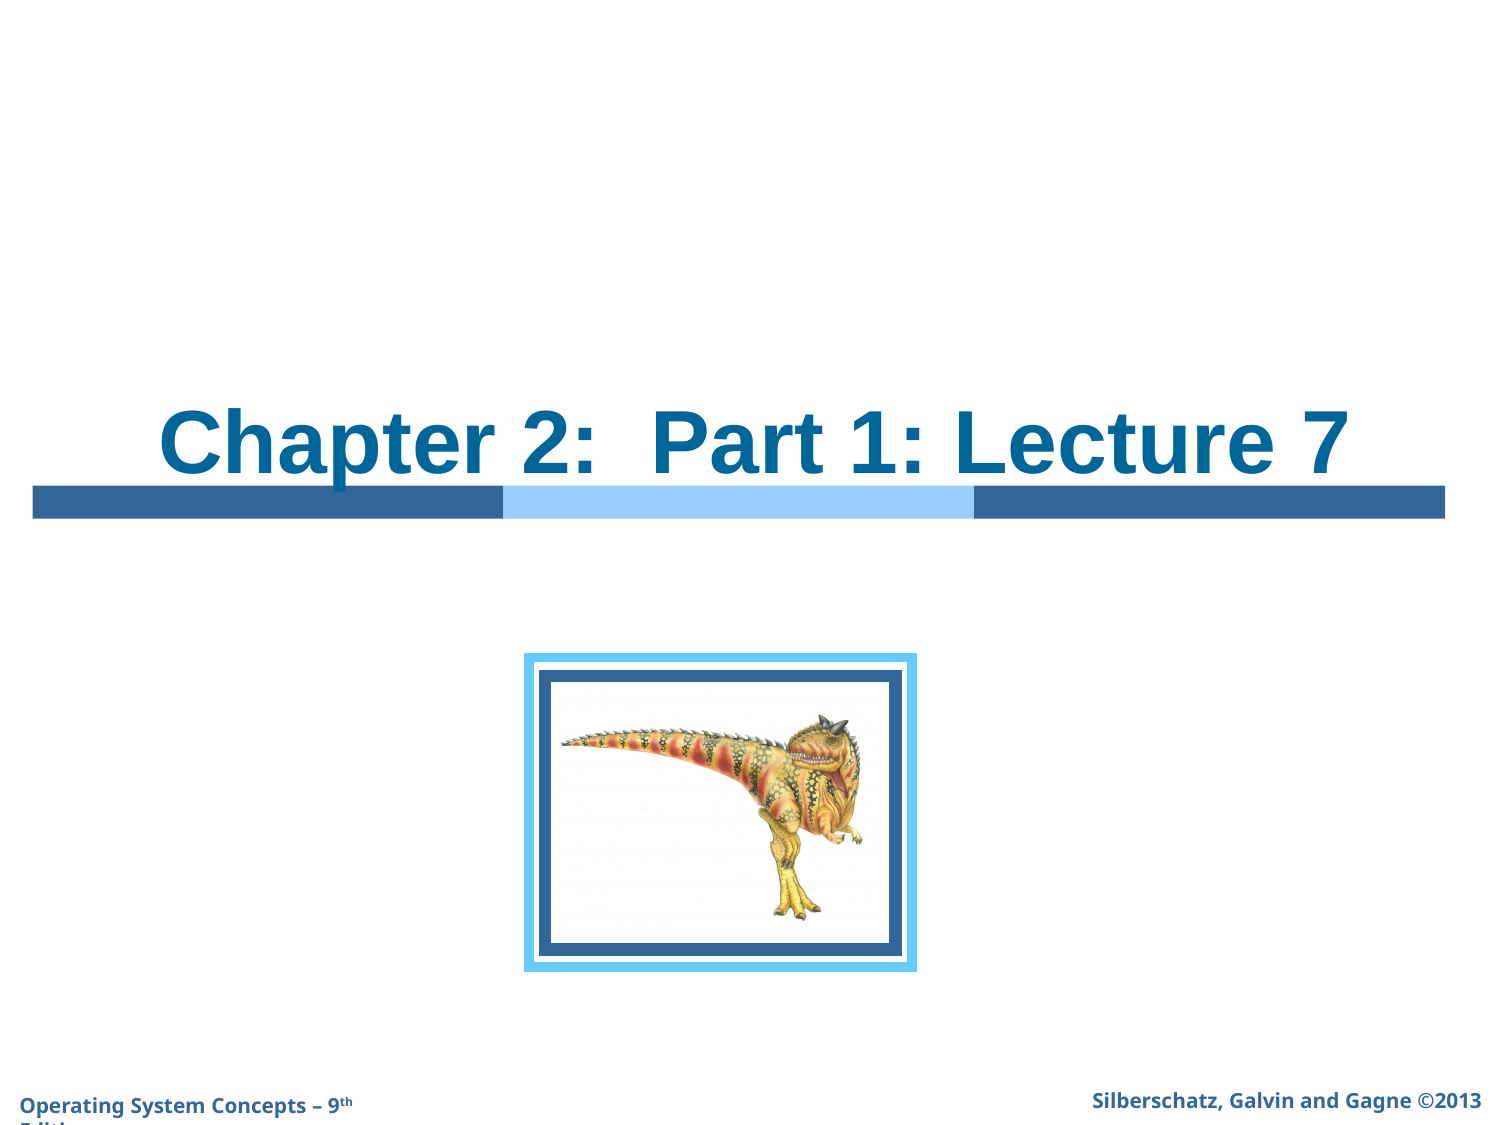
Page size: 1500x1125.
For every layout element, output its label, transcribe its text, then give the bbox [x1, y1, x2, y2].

picture [551, 682, 889, 943]
title Chapter 2: Part 1: Lecture 7 [60, 311, 1449, 500]
